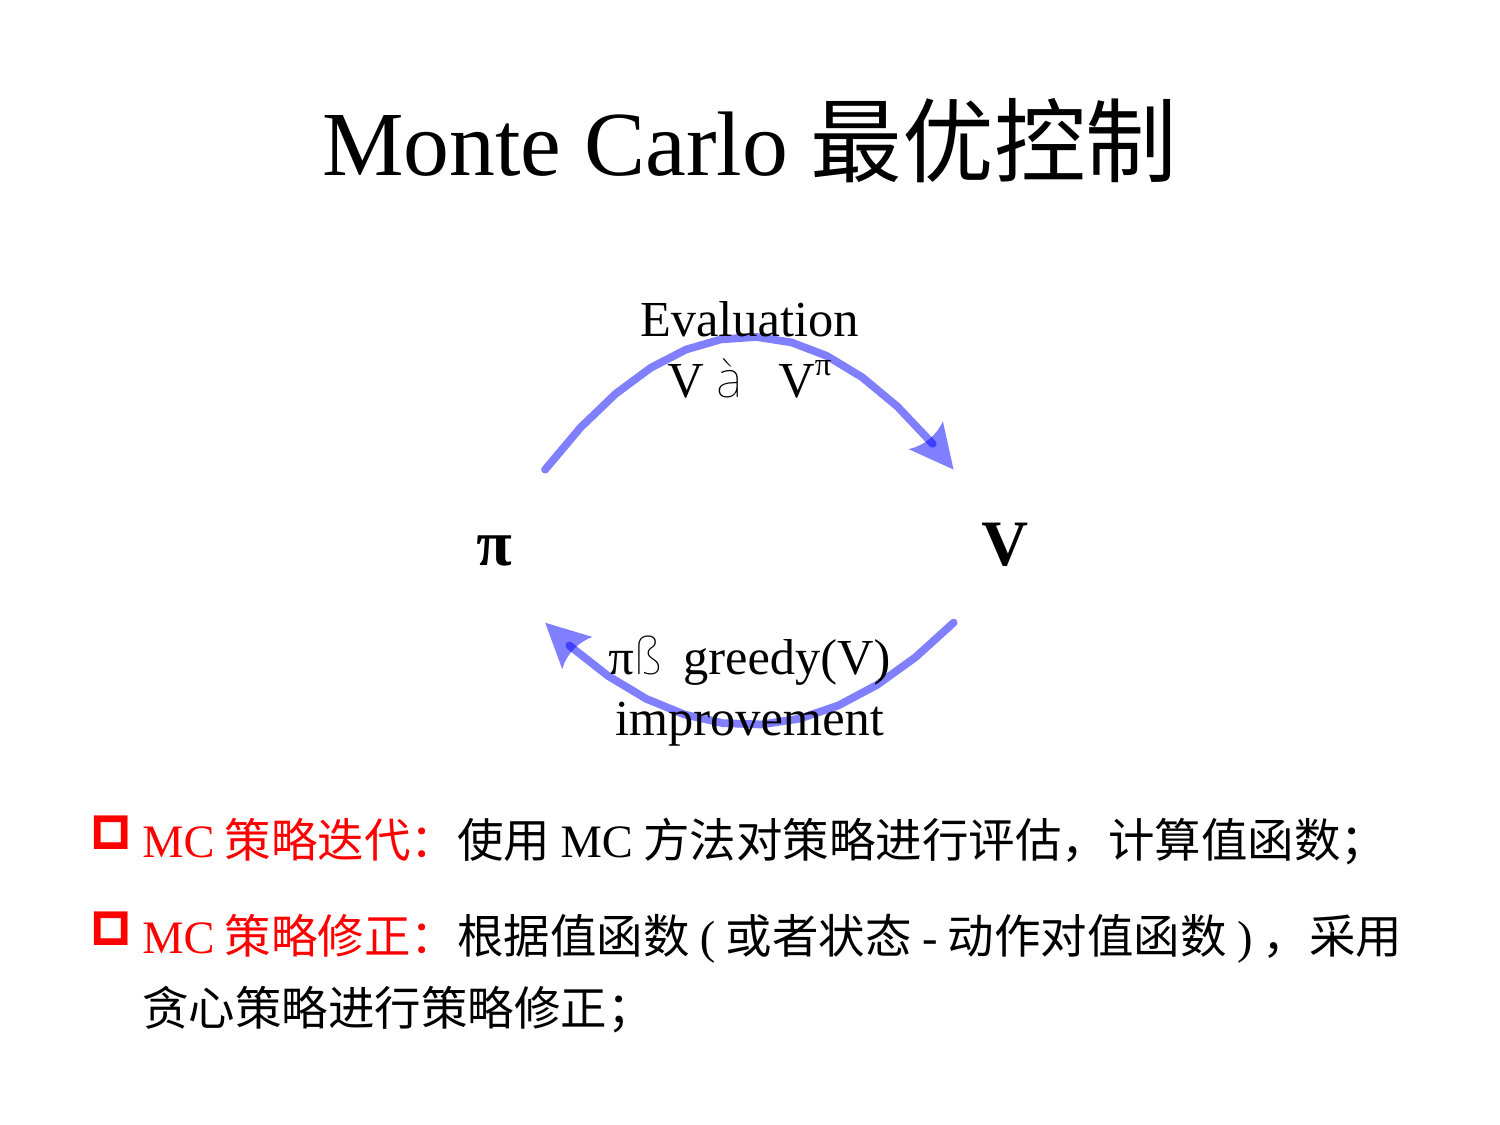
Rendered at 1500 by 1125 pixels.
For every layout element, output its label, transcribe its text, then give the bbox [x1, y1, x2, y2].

title Monte Carlo最优控制 [75, 45, 1425, 233]
list MC策略迭代：使用MC方法对策略进行评估，计算值函数； MC策略修正：根据值函数(或者状态-动作对值函数)，采用贪心策略进行策略修正； [75, 786, 1425, 1047]
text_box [383, 231, 1117, 822]
